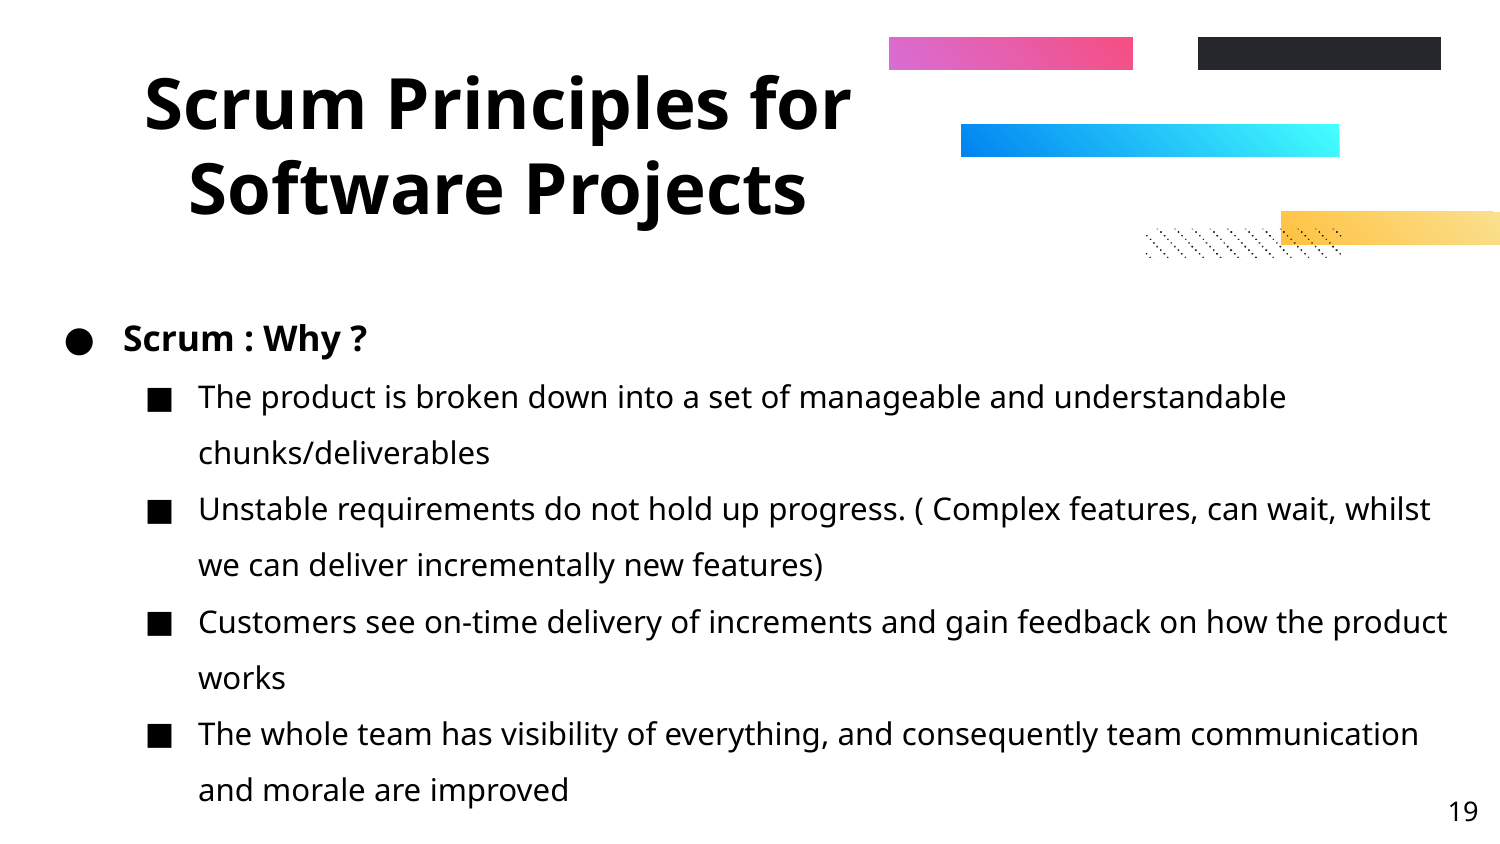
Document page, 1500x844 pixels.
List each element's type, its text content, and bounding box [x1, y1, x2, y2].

title Scrum Principles for Software Projects [39, 37, 959, 251]
picture [1144, 228, 1343, 260]
subtitle Scrum : Why ? The product is broken down into a set of manageable and understandable chunks/deliverables Unstable requirements do not hold up progress. ( Complex features, can wait, whilst we can deliver incrementally new features) Customers see on-time delivery of increments and gain feedback on how the product works The whole team has visibility of everything, and consequently team communication and morale are improved [33, 279, 1494, 844]
slide_number ‹#› [1403, 779, 1494, 844]
